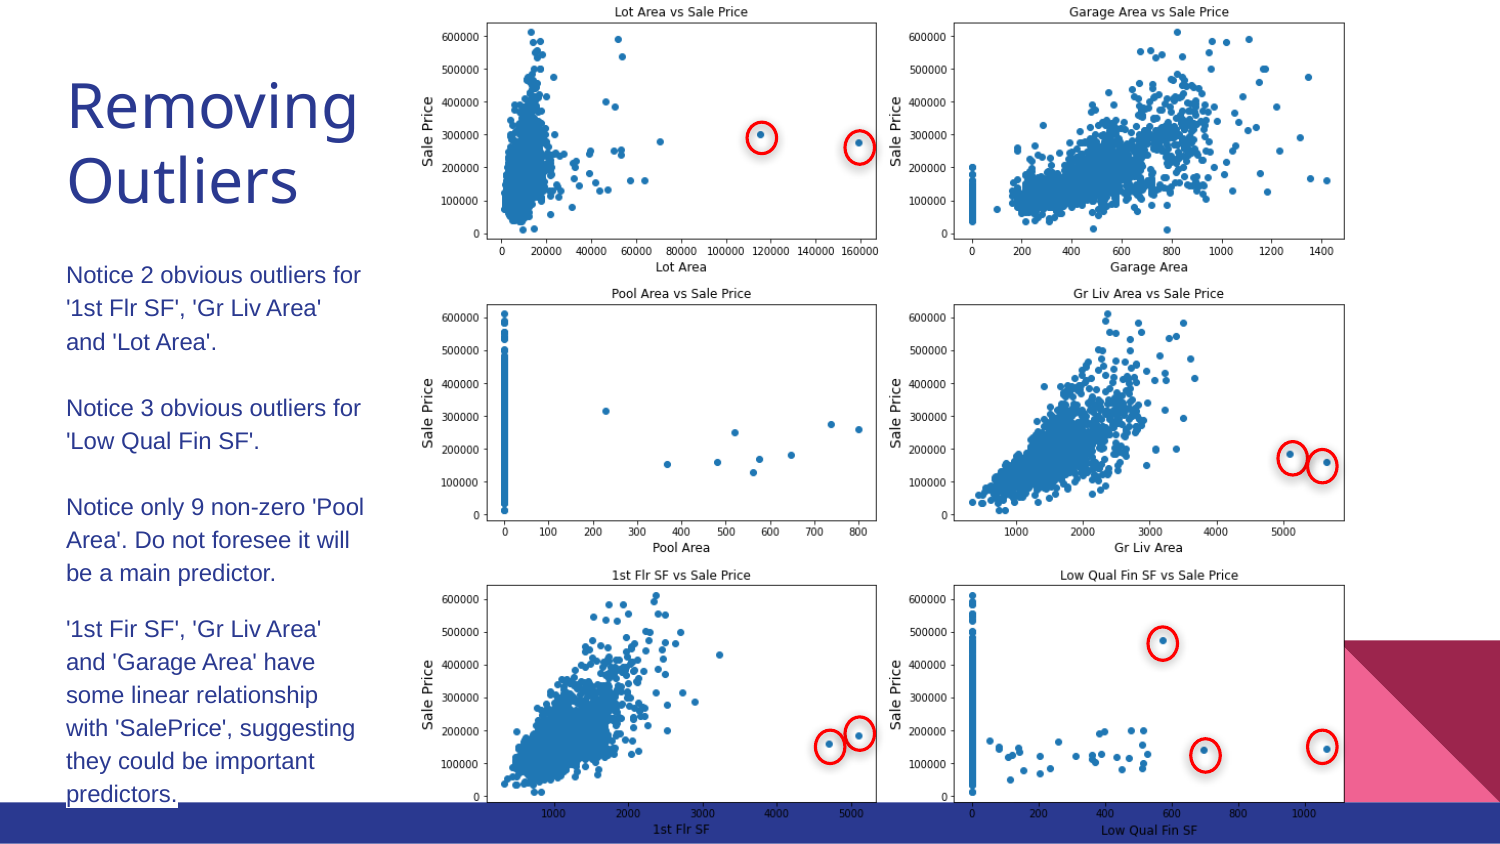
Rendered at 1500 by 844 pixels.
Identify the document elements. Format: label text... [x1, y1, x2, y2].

picture [415, 0, 1351, 844]
text_box Notice 2 obvious outliers for '1st Flr SF', 'Gr Liv Area' and 'Lot Area'. Notice 3 obvious outliers for 'Low Qual Fin SF'. Notice only 9 non-zero 'Pool Area'. Do not foresee it will be a main predictor. '1st Fir SF', 'Gr Liv Area' and 'Garage Area' have some linear relationship with 'SalePrice', suggesting they could be important predictors. [51, 240, 383, 661]
title Removing Outliers [51, 51, 410, 146]
